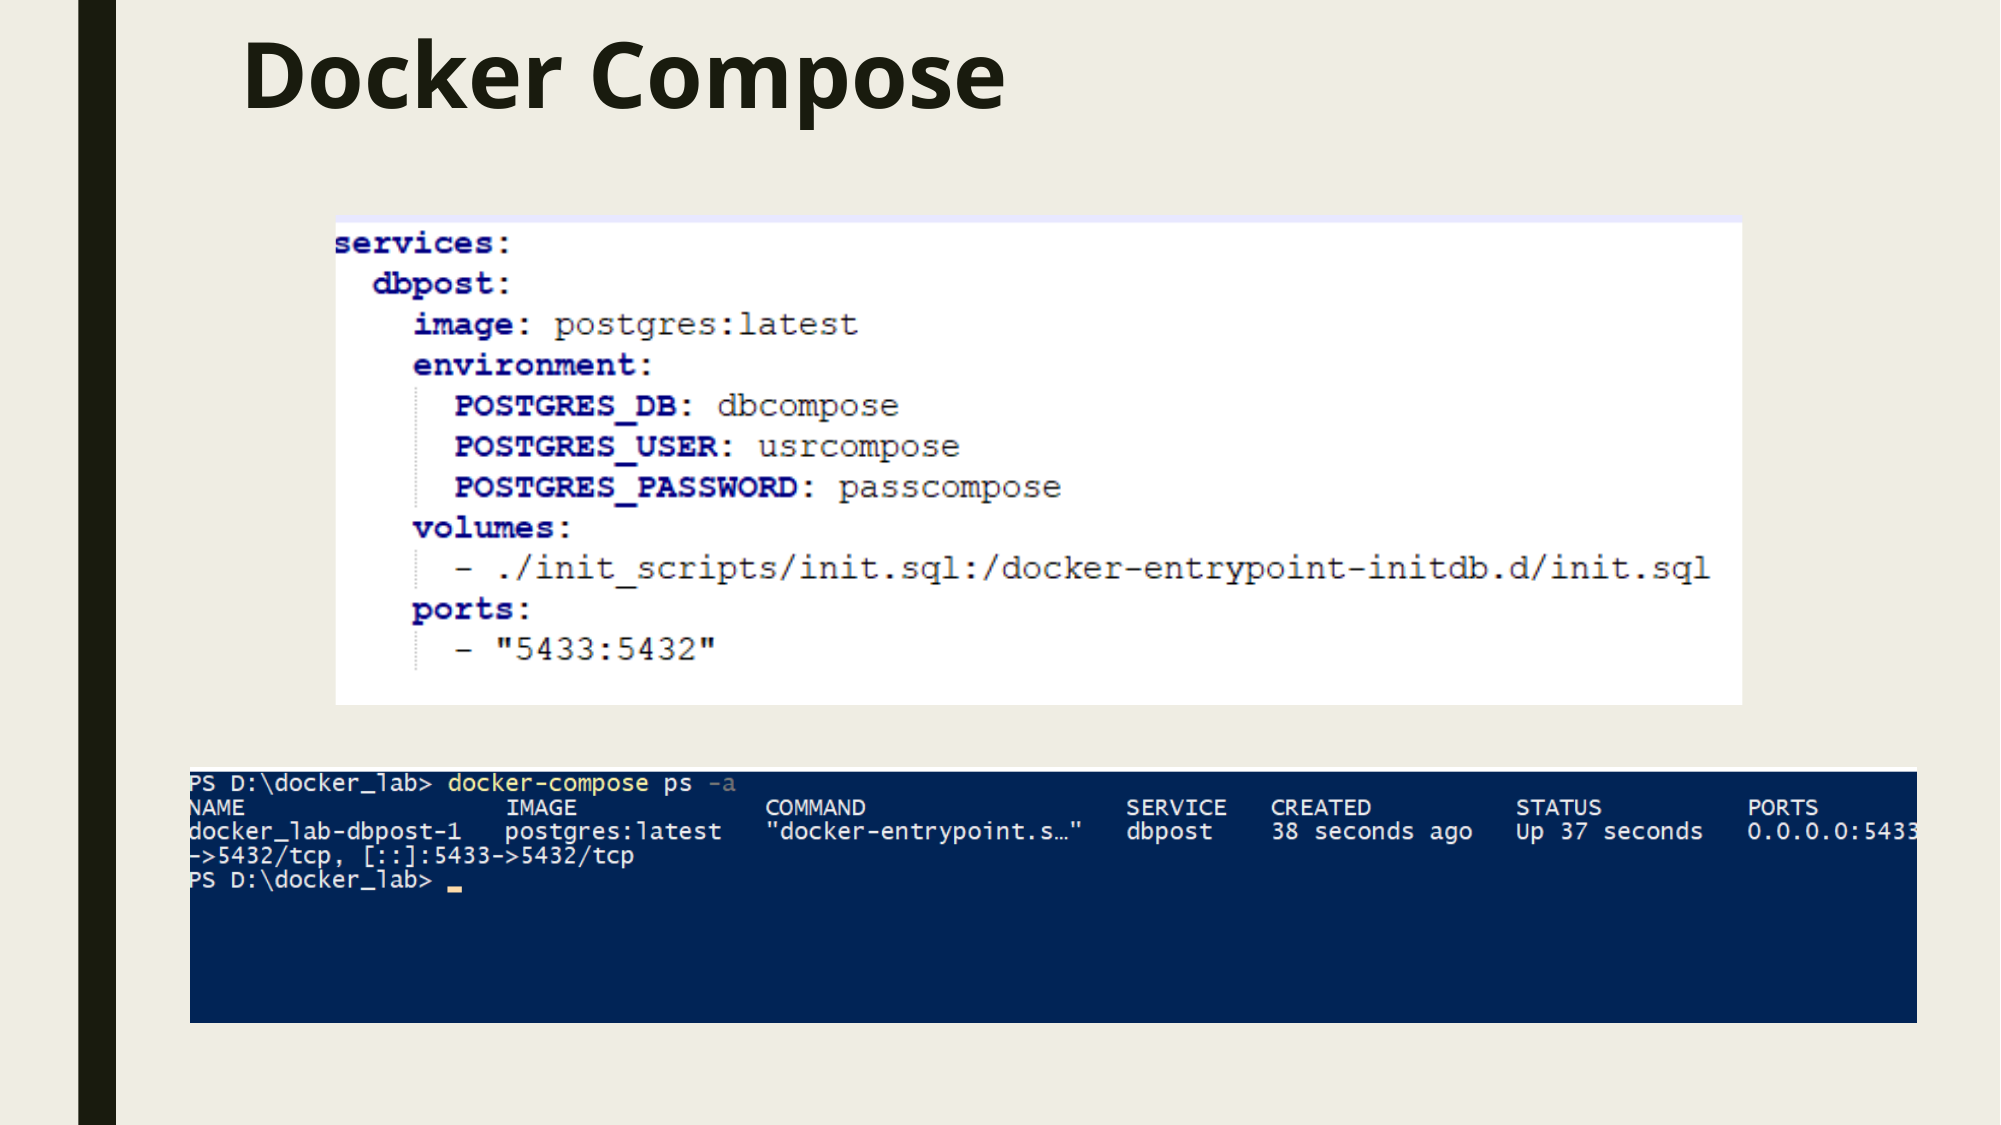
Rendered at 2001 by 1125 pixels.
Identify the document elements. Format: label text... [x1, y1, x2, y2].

title Docker Compose [225, 22, 1800, 267]
picture [190, 767, 1917, 1023]
picture [335, 215, 1743, 705]
